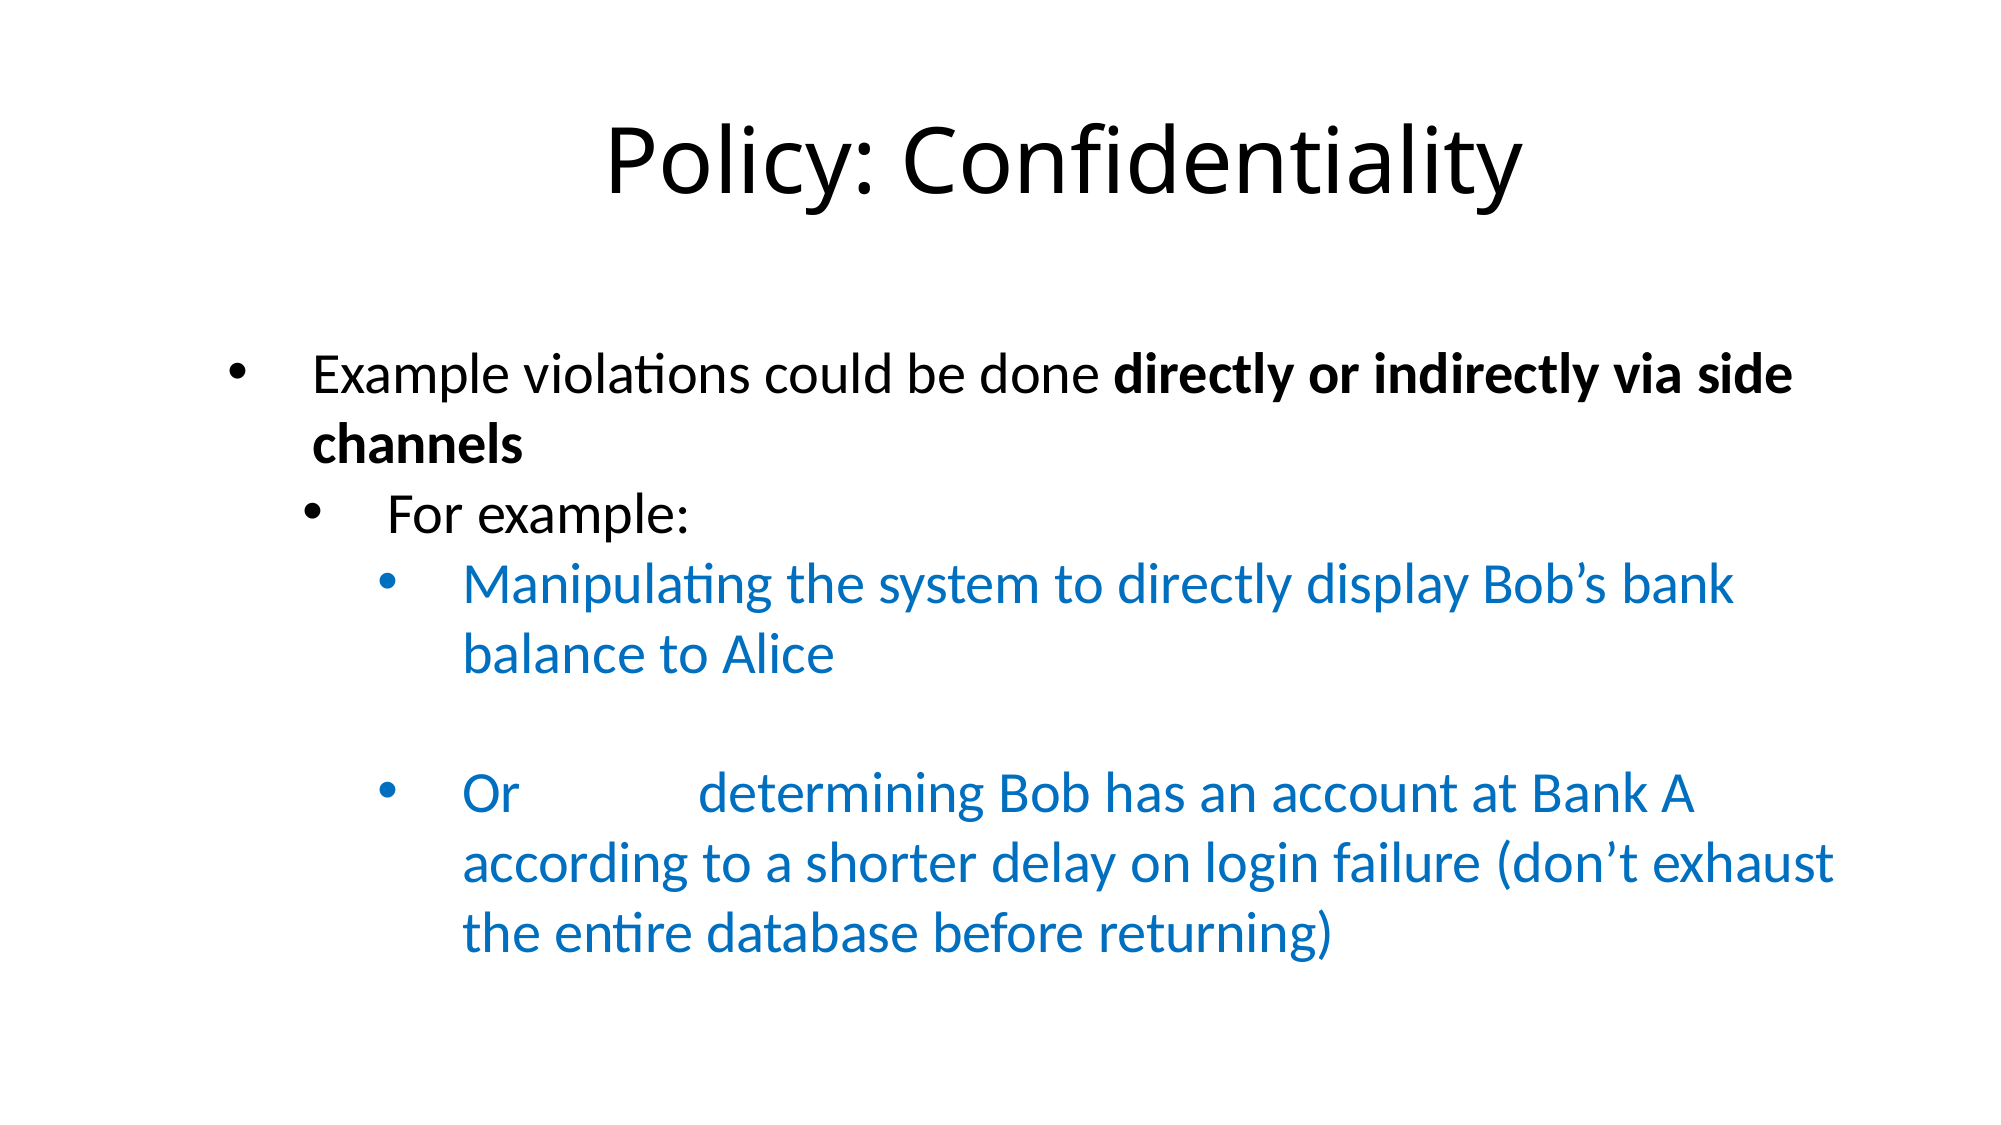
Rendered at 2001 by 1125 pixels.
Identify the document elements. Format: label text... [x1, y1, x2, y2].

text_box Example violations could be done directly or indirectly via side channels For example: Manipulating the system to directly display Bob’s bank balance to Alice Or determining Bob has an account at Bank A according to a shorter delay on login failure (don’t exhaust the entire database before returning) [225, 333, 1911, 965]
title Policy: Confidentiality [160, 100, 1840, 291]
